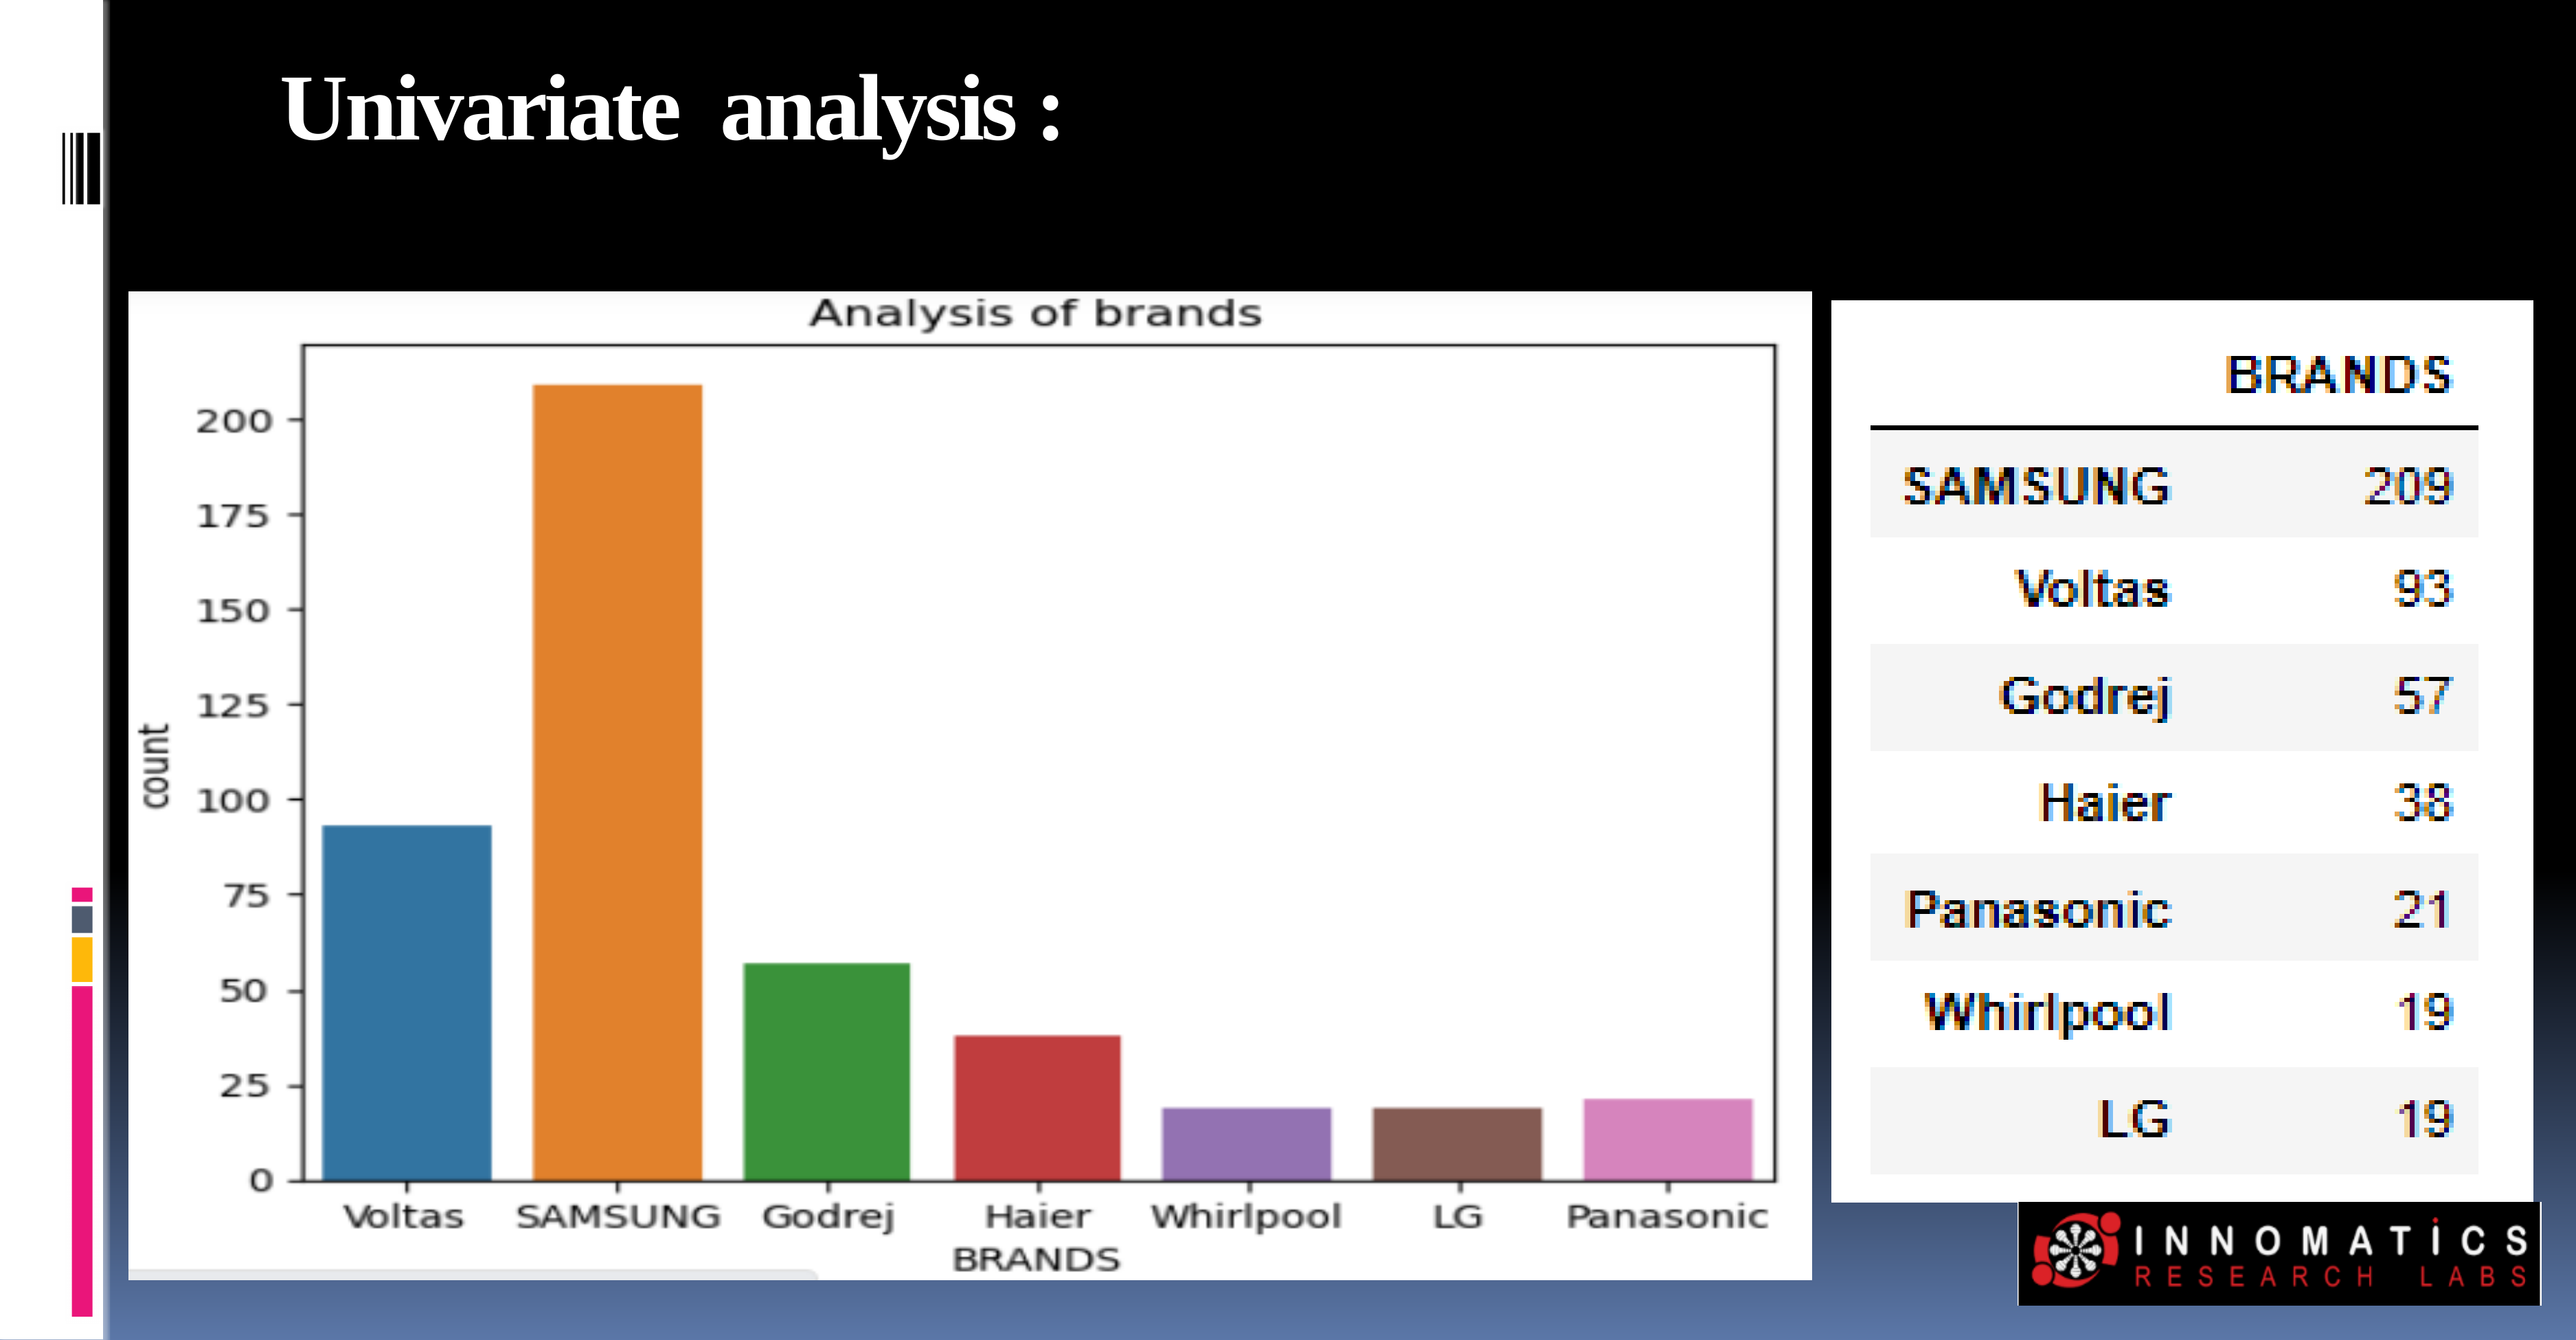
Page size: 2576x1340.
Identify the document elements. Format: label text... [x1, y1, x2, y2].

title Univariate analysis : [258, 34, 2448, 344]
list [128, 291, 1812, 1280]
picture [1831, 300, 2533, 1203]
picture [2017, 1202, 2542, 1306]
